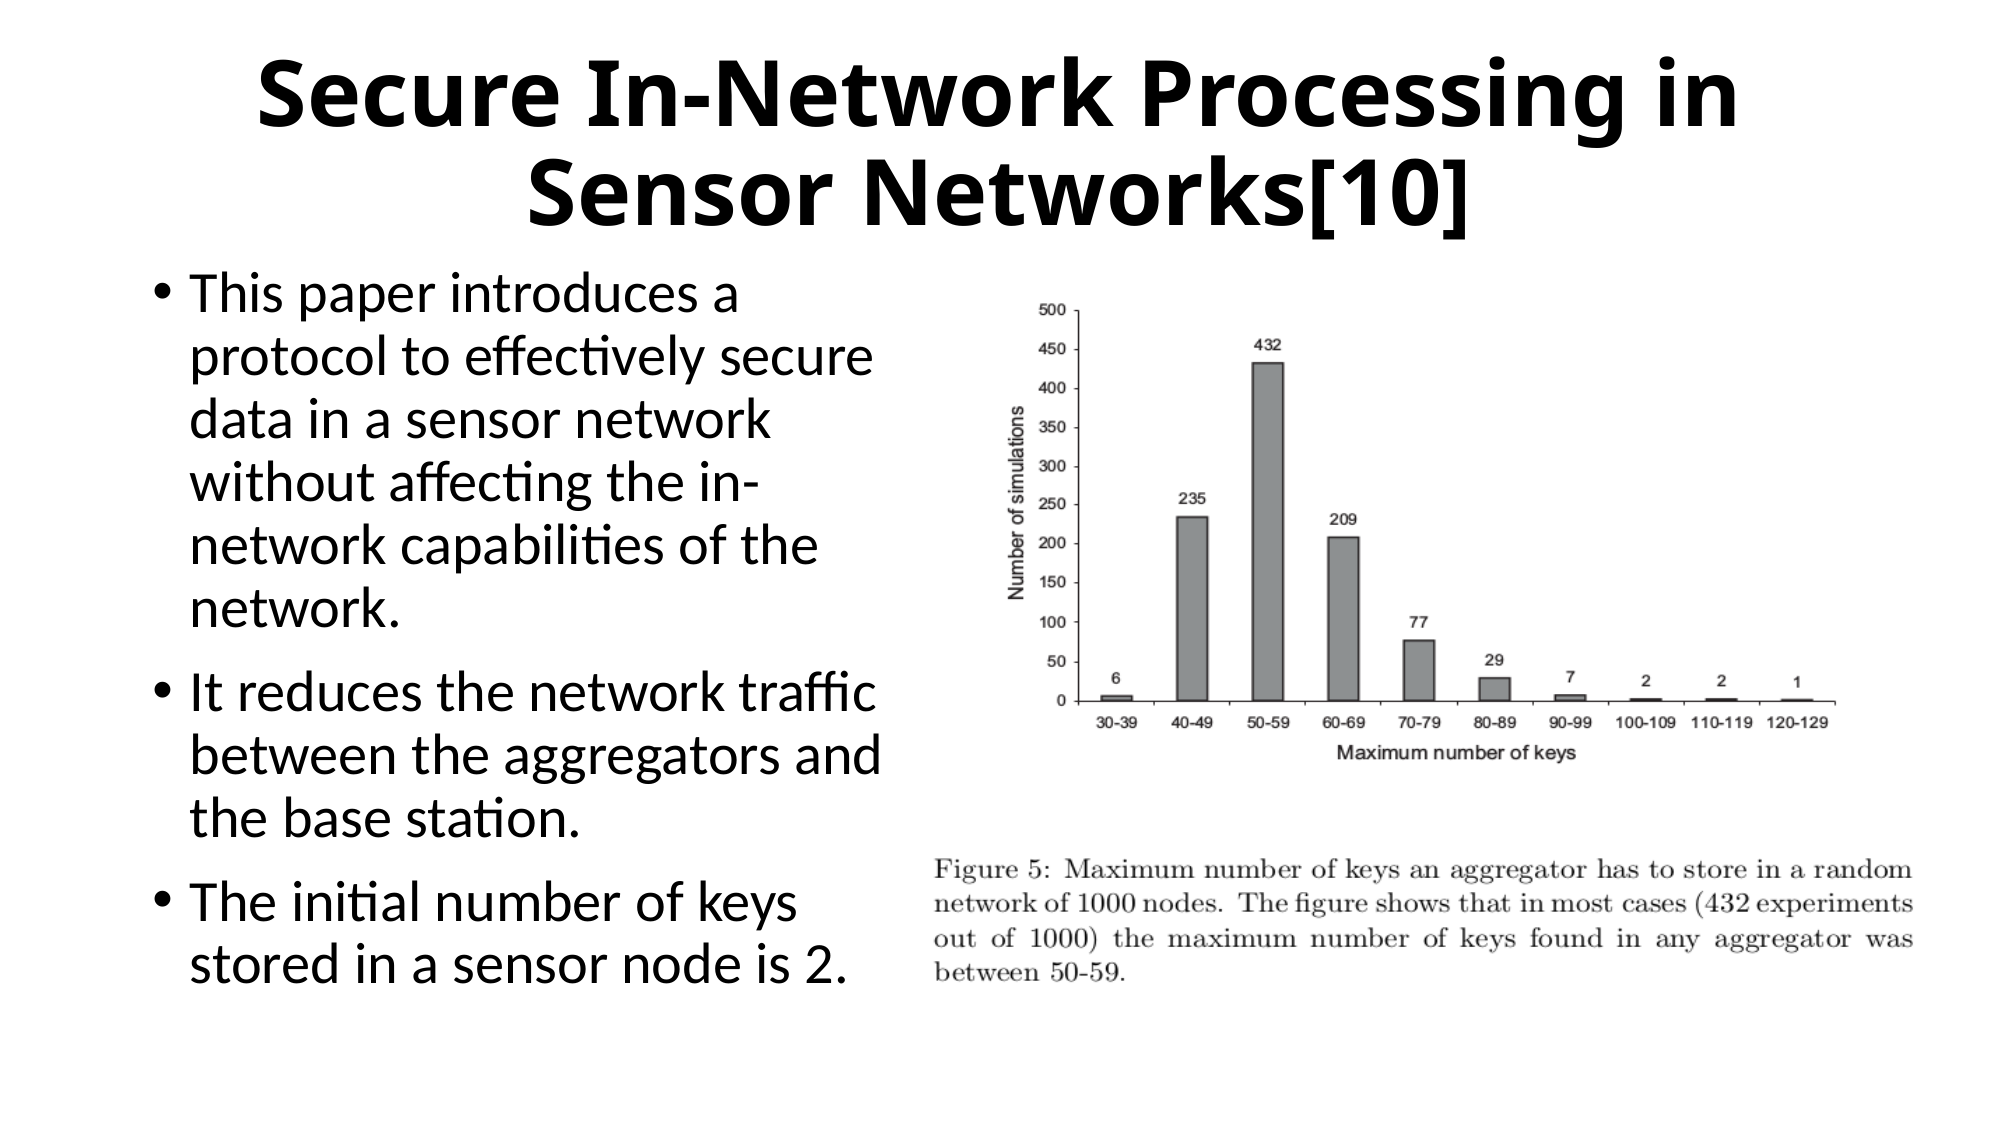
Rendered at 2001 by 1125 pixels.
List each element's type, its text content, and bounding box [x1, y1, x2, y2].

title Secure In-Network Processing in Sensor Networks[10] [137, 37, 1863, 255]
list This paper introduces a protocol to effectively secure data in a sensor network without affecting the in-network capabilities of the network. It reduces the network traffic between the aggregators and the base station. The initial number of keys stored in a sensor node is 2. [137, 254, 928, 1064]
picture [927, 284, 1948, 990]
